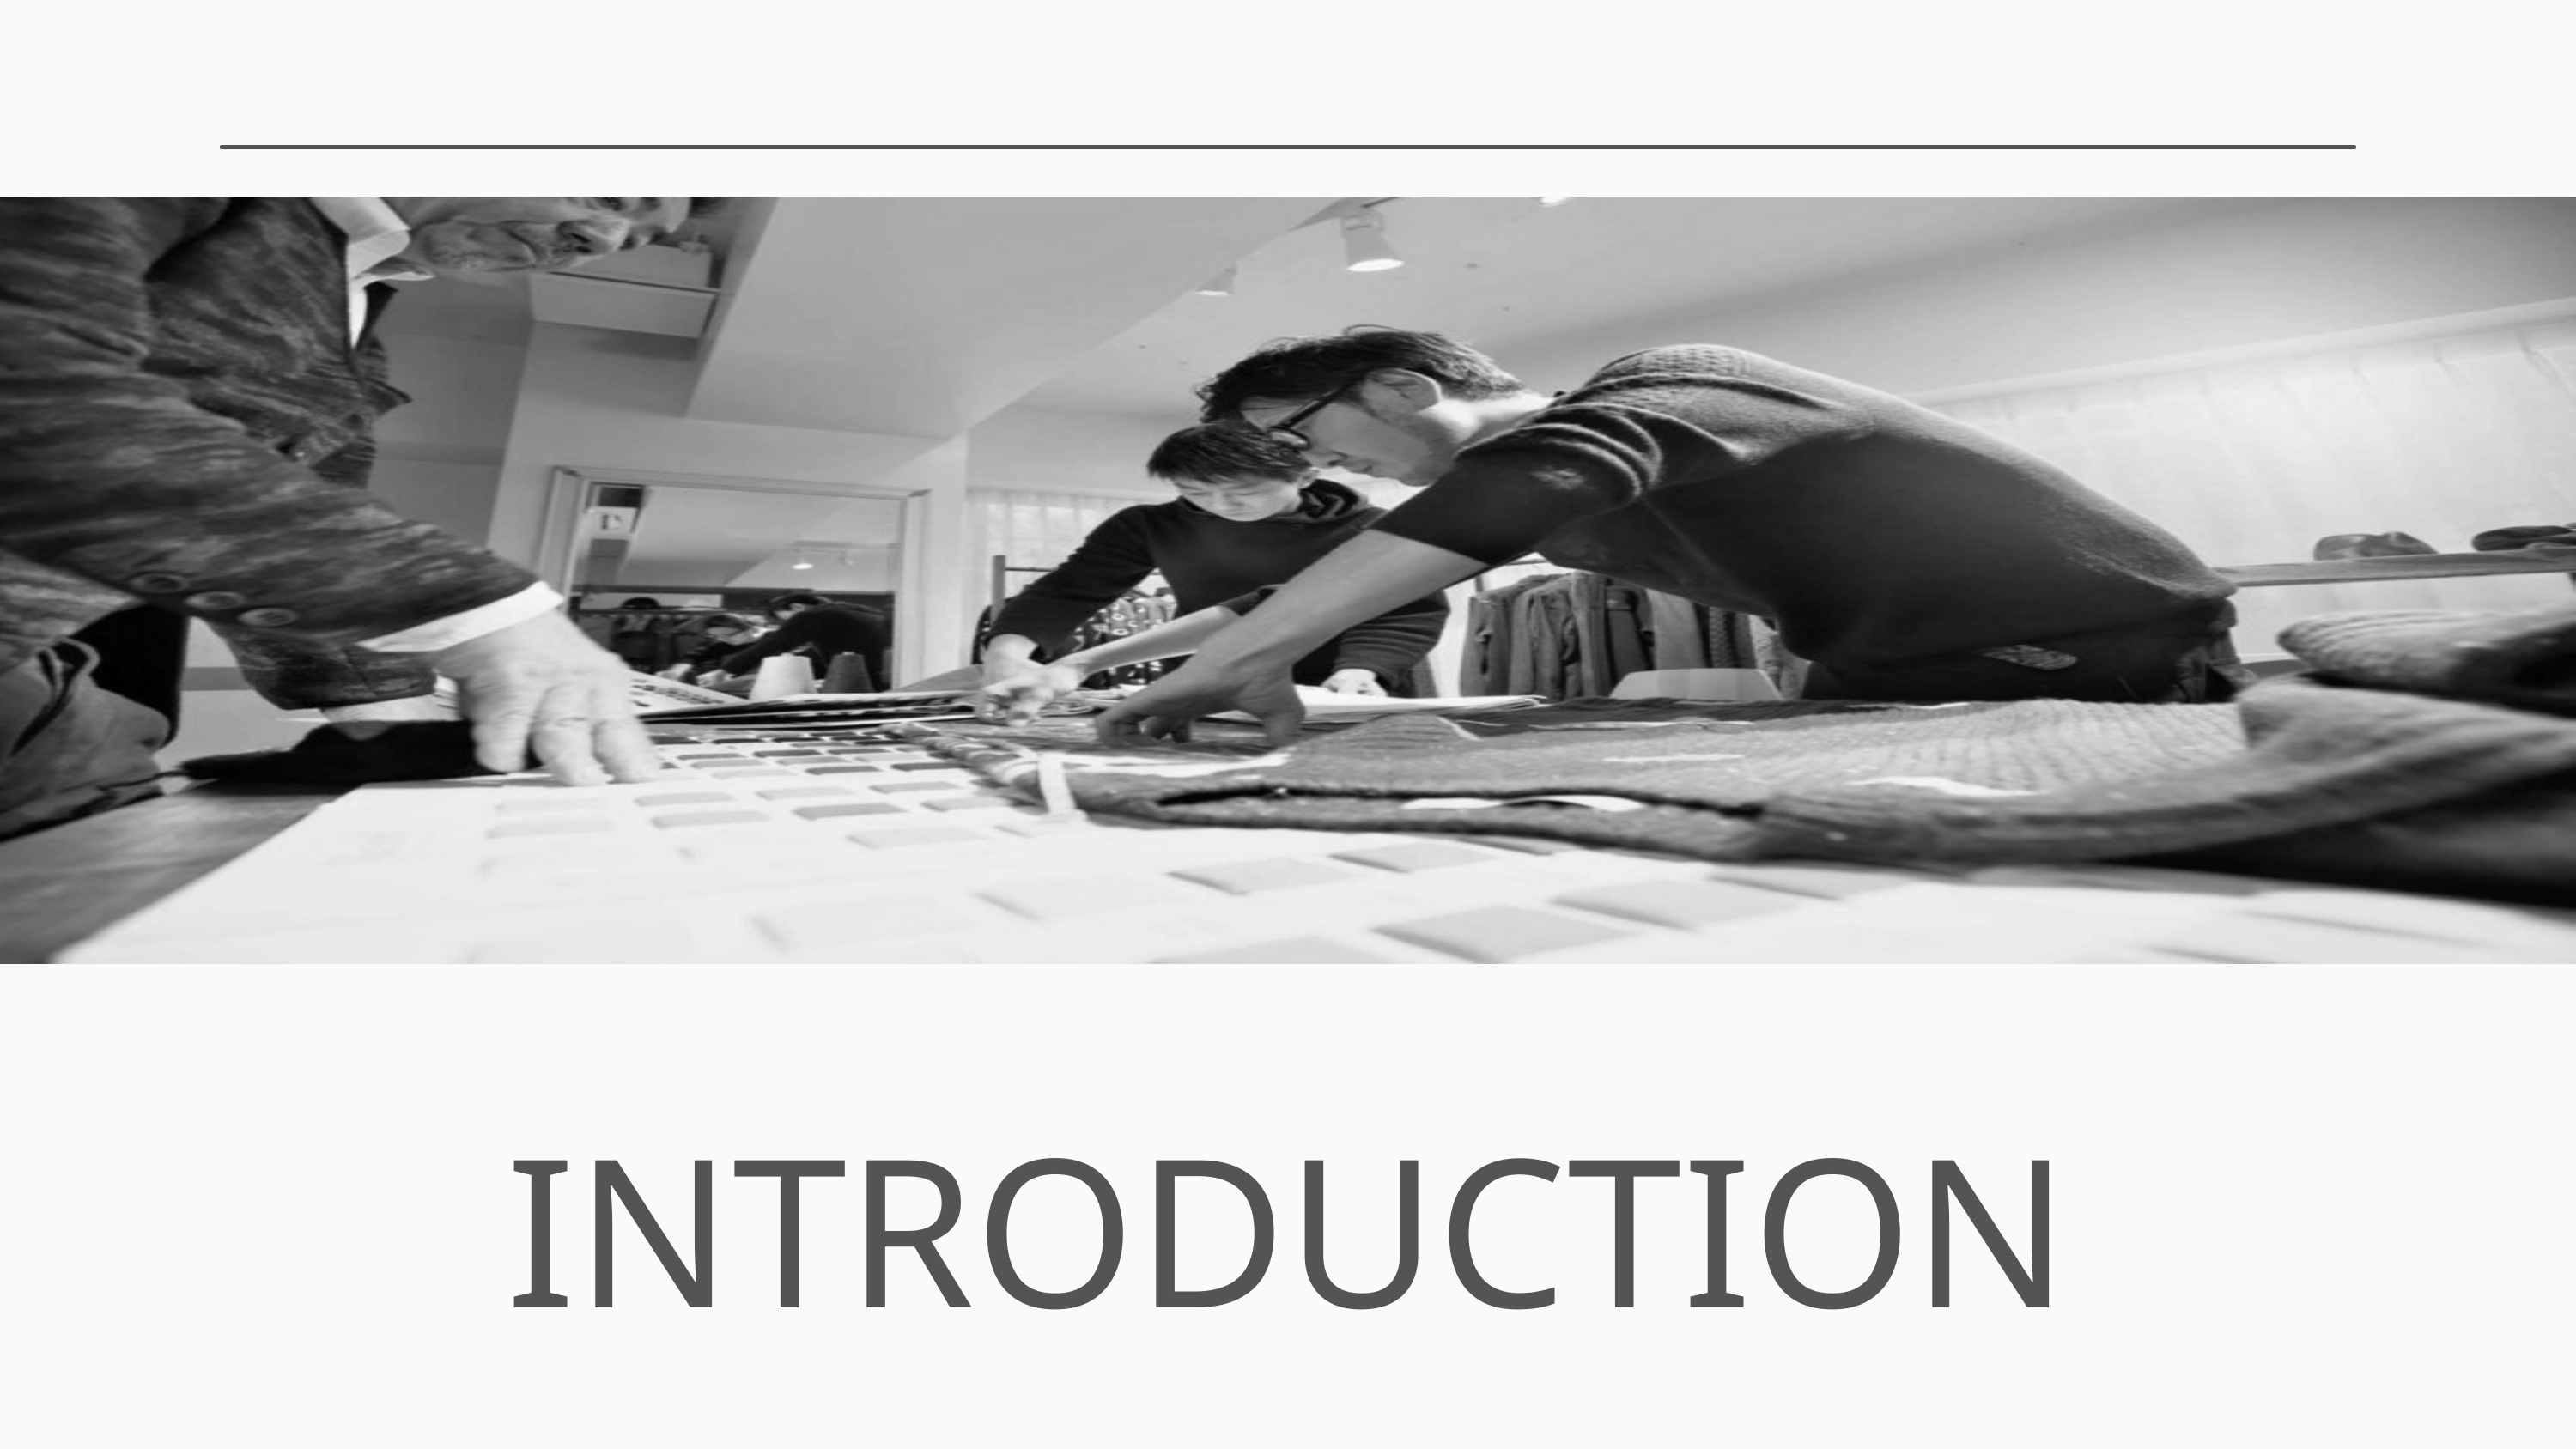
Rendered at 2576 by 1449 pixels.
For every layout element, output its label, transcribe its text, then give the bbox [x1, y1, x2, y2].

text_box INTRODUCTION [274, 1052, 2302, 1349]
picture [0, 197, 2576, 965]
